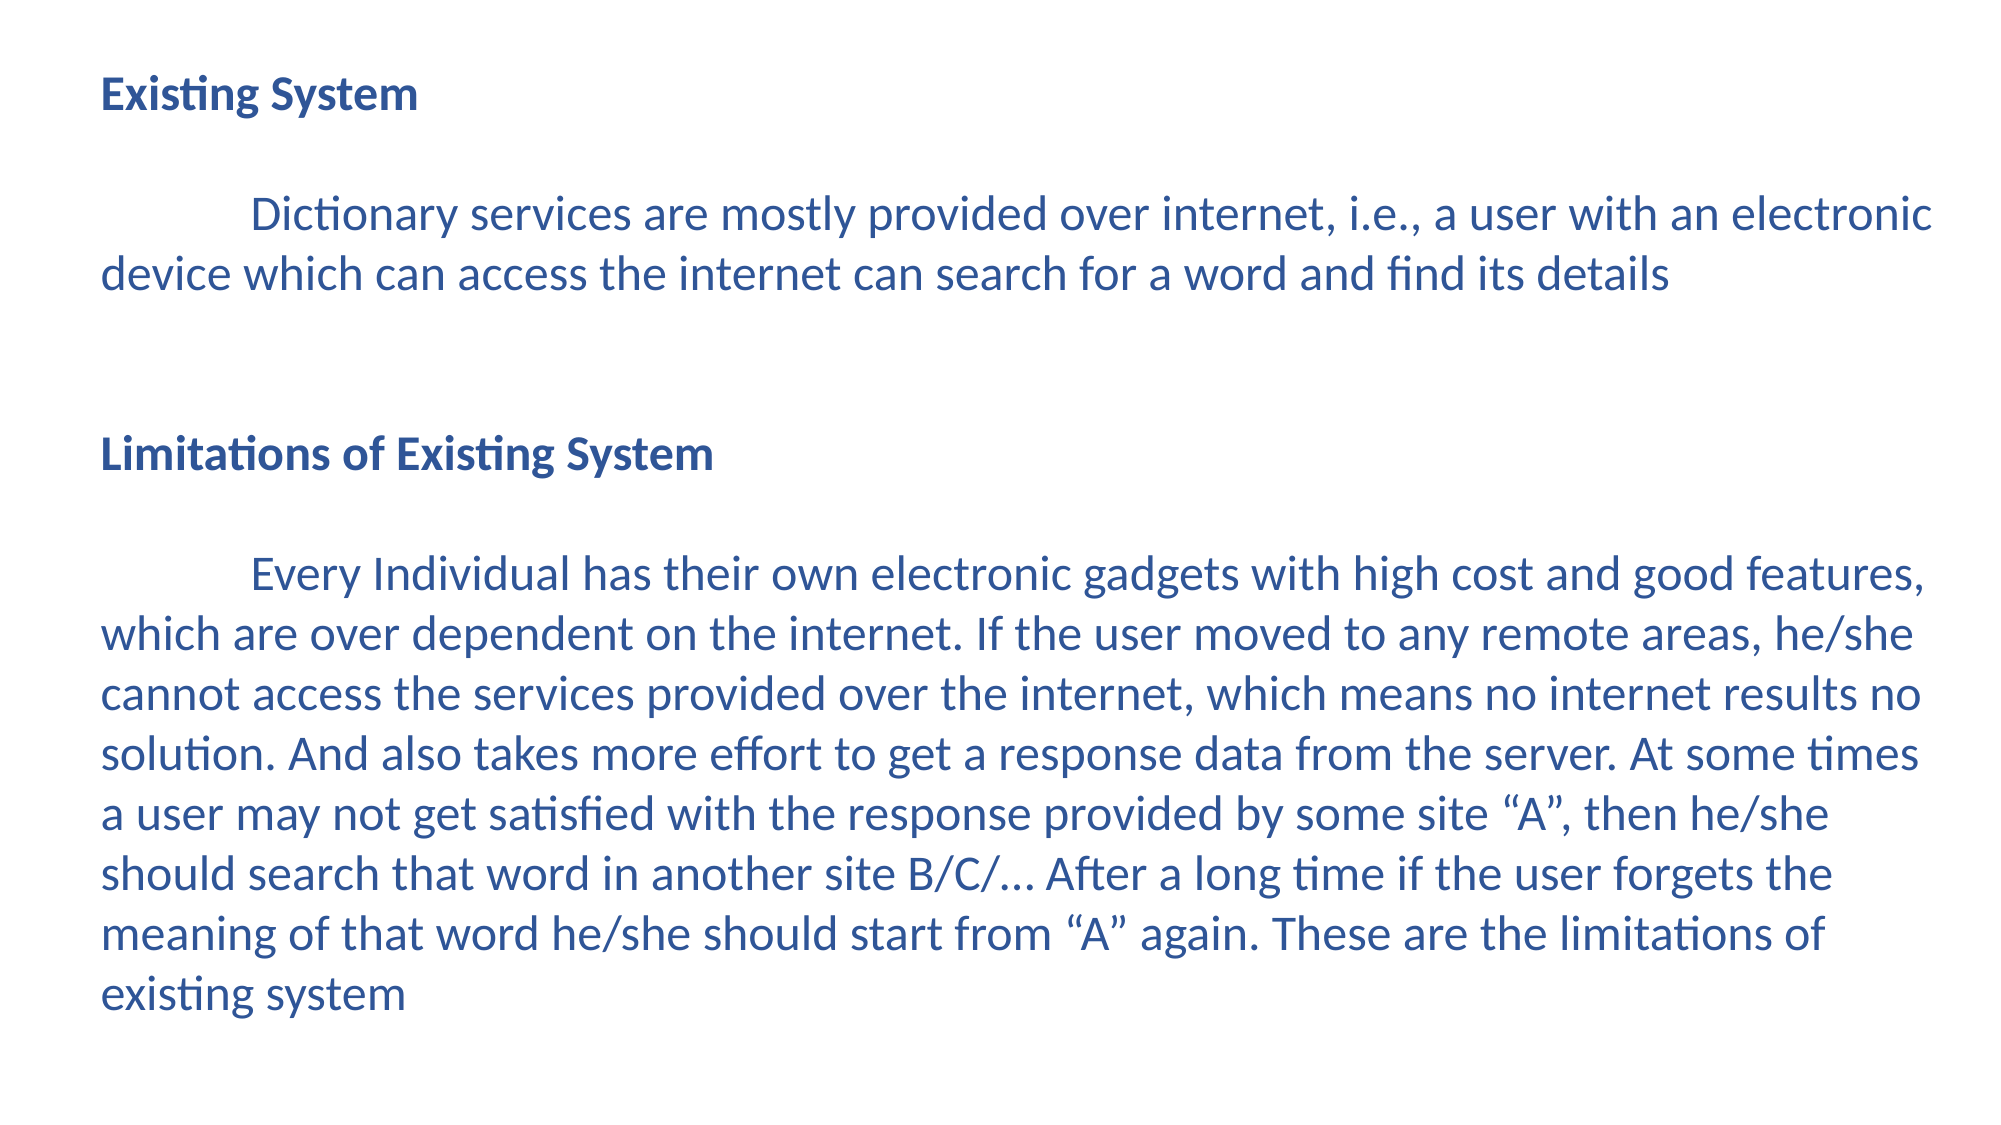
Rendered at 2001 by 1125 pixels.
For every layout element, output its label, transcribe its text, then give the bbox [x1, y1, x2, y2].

text_box Existing System Dictionary services are mostly provided over internet, i.e., a user with an electronic device which can access the internet can search for a word and find its details Limitations of Existing System Every Individual has their own electronic gadgets with high cost and good features, which are over dependent on the internet. If the user moved to any remote areas, he/she cannot access the services provided over the internet, which means no internet results no solution. And also takes more effort to get a response data from the server. At some times a user may not get satisfied with the response provided by some site “A”, then he/she should search that word in another site B/C/… After a long time if the user forgets the meaning of that word he/she should start from “A” again. These are the limitations of existing system [85, 52, 1960, 1028]
